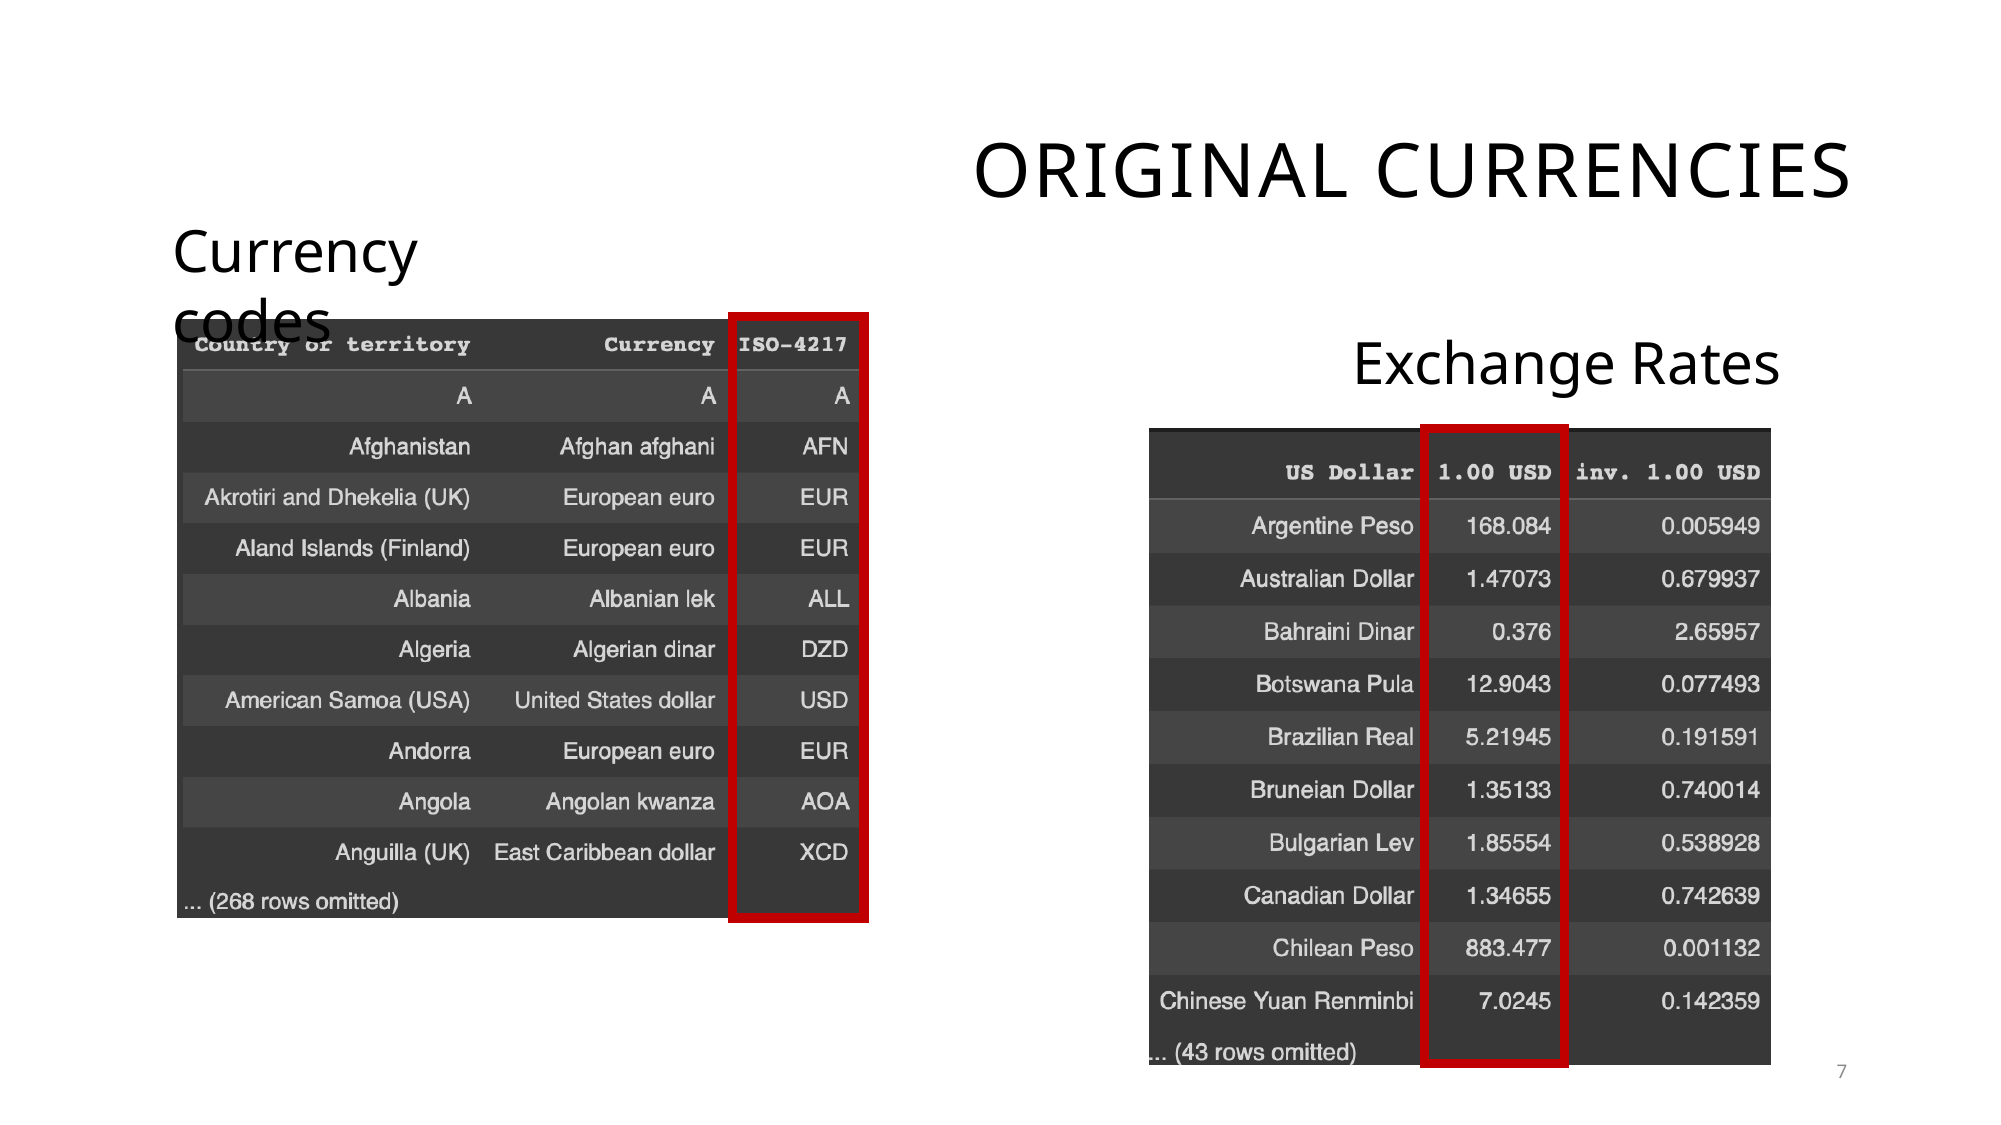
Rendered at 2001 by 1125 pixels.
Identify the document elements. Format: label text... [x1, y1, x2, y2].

picture [1148, 428, 1771, 1065]
picture [177, 319, 864, 918]
text_box [732, 316, 865, 919]
slide_number 7 [1412, 1042, 1863, 1103]
text_box Currency codes [157, 206, 572, 362]
text_box Exchange Rates [1337, 318, 1853, 404]
title Original currencies [550, 32, 2000, 251]
